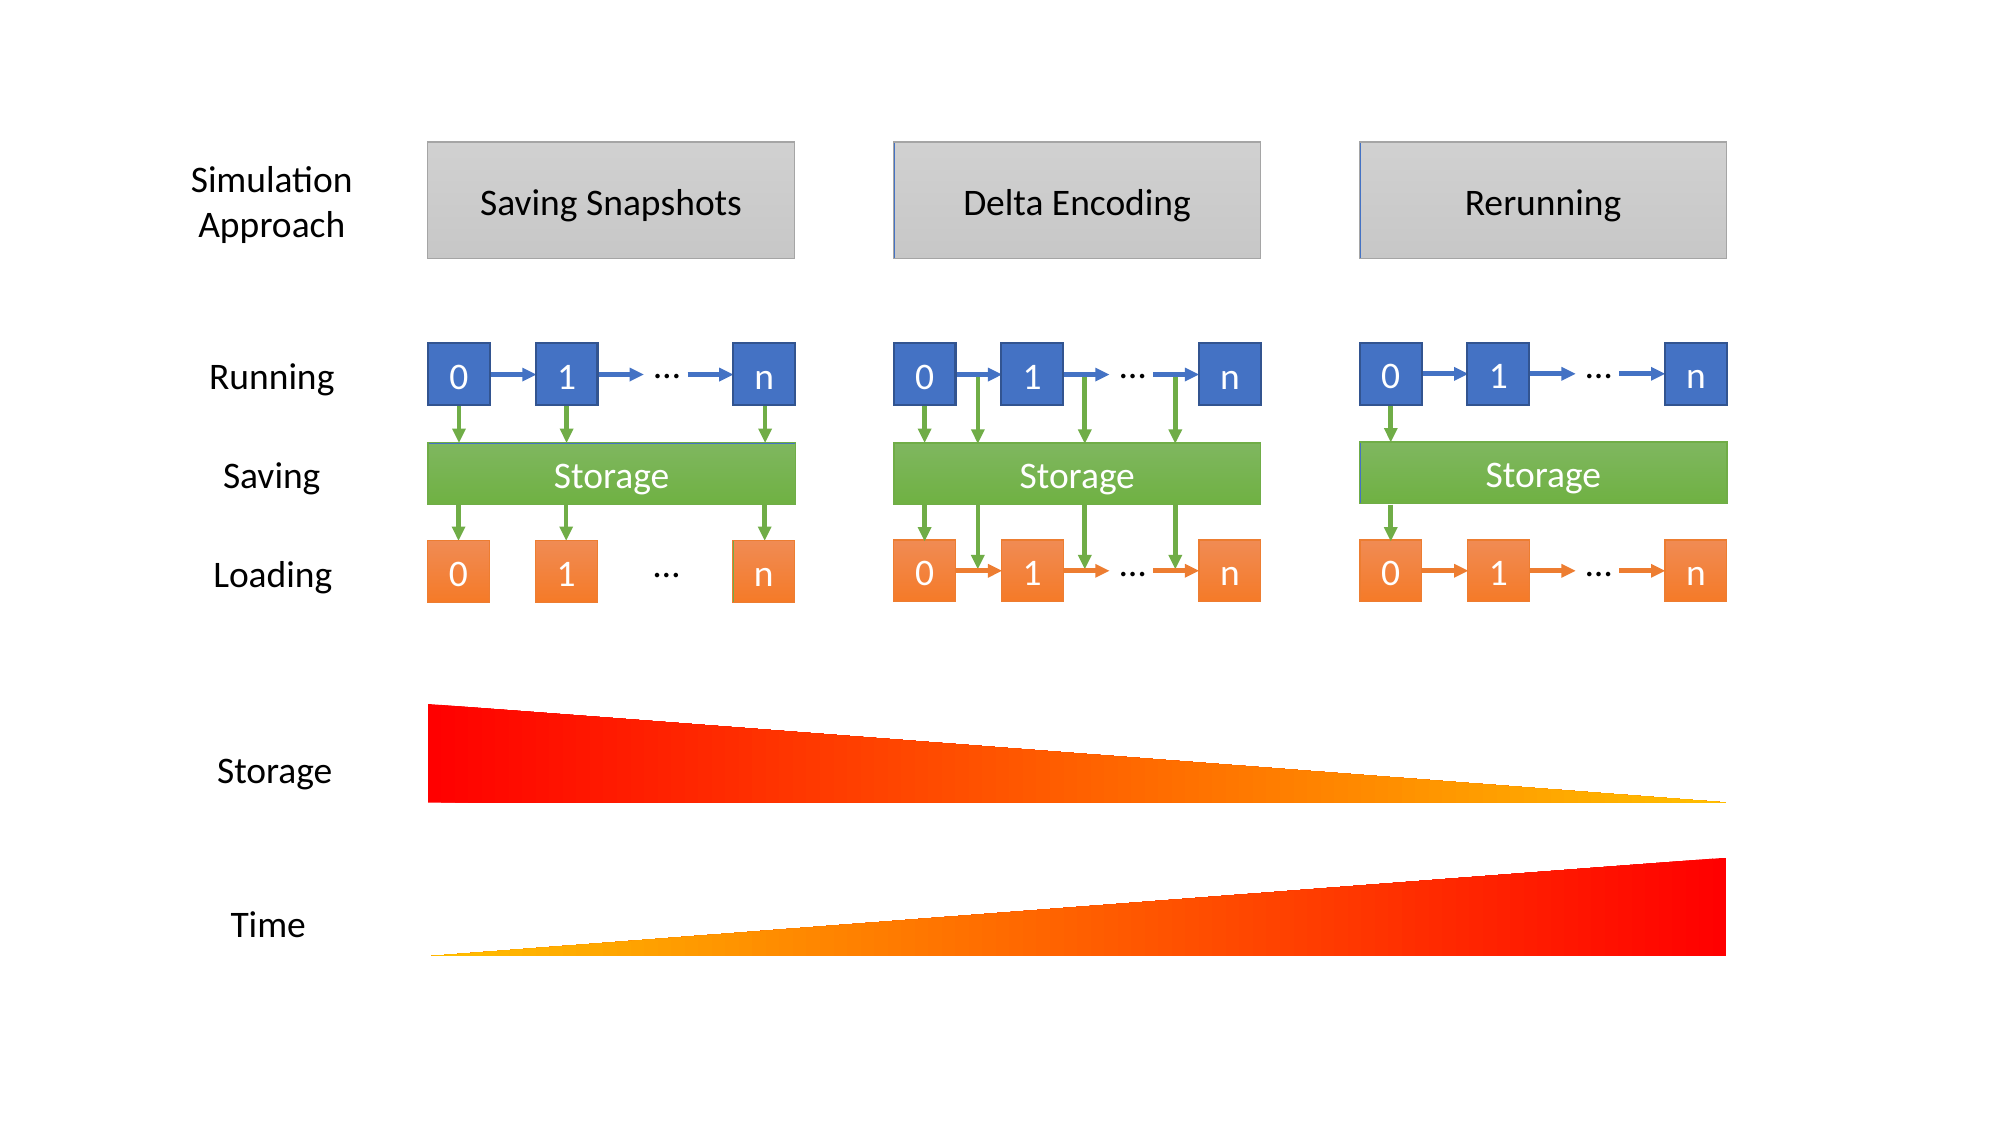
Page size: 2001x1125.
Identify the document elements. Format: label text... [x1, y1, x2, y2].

text_box [426, 702, 1727, 804]
text_box 0 [893, 342, 957, 406]
text_box Loading [198, 542, 348, 603]
text_box n [1198, 539, 1261, 602]
text_box 0 [427, 540, 490, 603]
text_box Saving Snapshots [427, 141, 795, 259]
text_box n [732, 540, 795, 603]
text_box Storage [427, 442, 796, 505]
text_box 1 [1001, 539, 1064, 602]
text_box Time [215, 892, 321, 953]
text_box 0 [427, 342, 491, 406]
text_box [427, 856, 1728, 958]
text_box … [1104, 531, 1161, 592]
text_box 1 [535, 342, 599, 406]
text_box 1 [1000, 342, 1064, 406]
text_box Rerunning [1359, 141, 1727, 259]
text_box 1 [535, 540, 598, 603]
text_box 0 [1359, 342, 1423, 406]
text_box n [1664, 539, 1727, 602]
text_box Delta Encoding [893, 141, 1261, 259]
text_box 0 [893, 539, 956, 602]
text_box Storage [893, 442, 1261, 505]
text_box n [732, 342, 796, 406]
text_box n [1664, 342, 1728, 406]
text_box Storage [202, 738, 348, 799]
text_box Storage [1359, 441, 1728, 504]
text_box … [638, 532, 695, 592]
text_box 1 [1467, 539, 1530, 602]
text_box n [1198, 342, 1262, 406]
text_box Saving [208, 444, 336, 504]
text_box … [639, 333, 696, 394]
text_box … [1104, 333, 1161, 394]
text_box 0 [1359, 539, 1422, 602]
text_box 1 [1466, 342, 1530, 406]
text_box … [1571, 531, 1627, 592]
text_box Running [194, 344, 350, 404]
text_box … [1571, 333, 1627, 393]
text_box Simulation Approach [175, 147, 368, 252]
